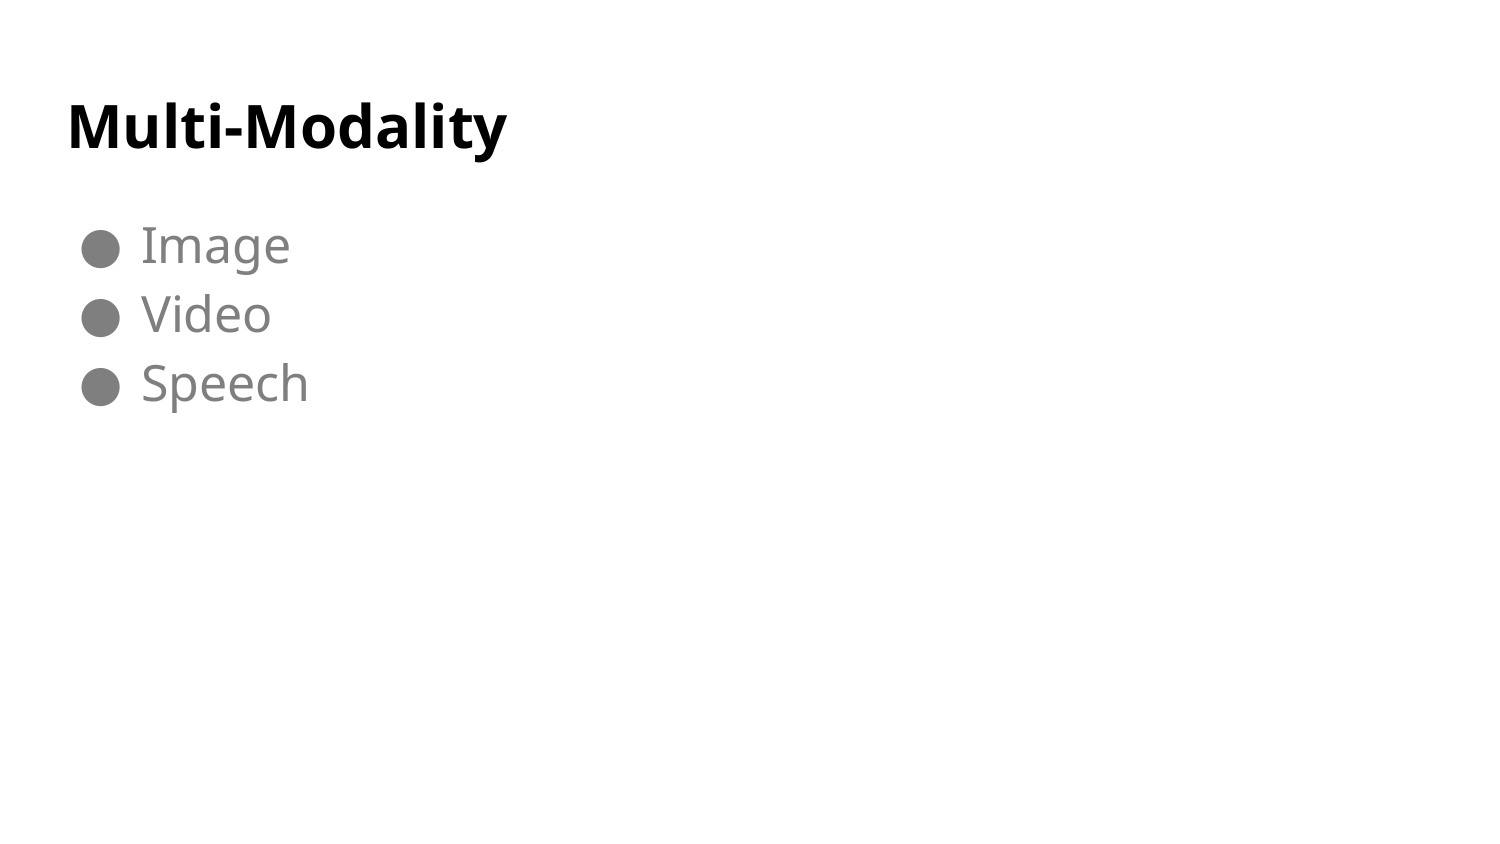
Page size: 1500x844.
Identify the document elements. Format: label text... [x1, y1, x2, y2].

list Image Video Speech [51, 189, 1449, 750]
title Multi-Modality [51, 72, 1449, 176]
